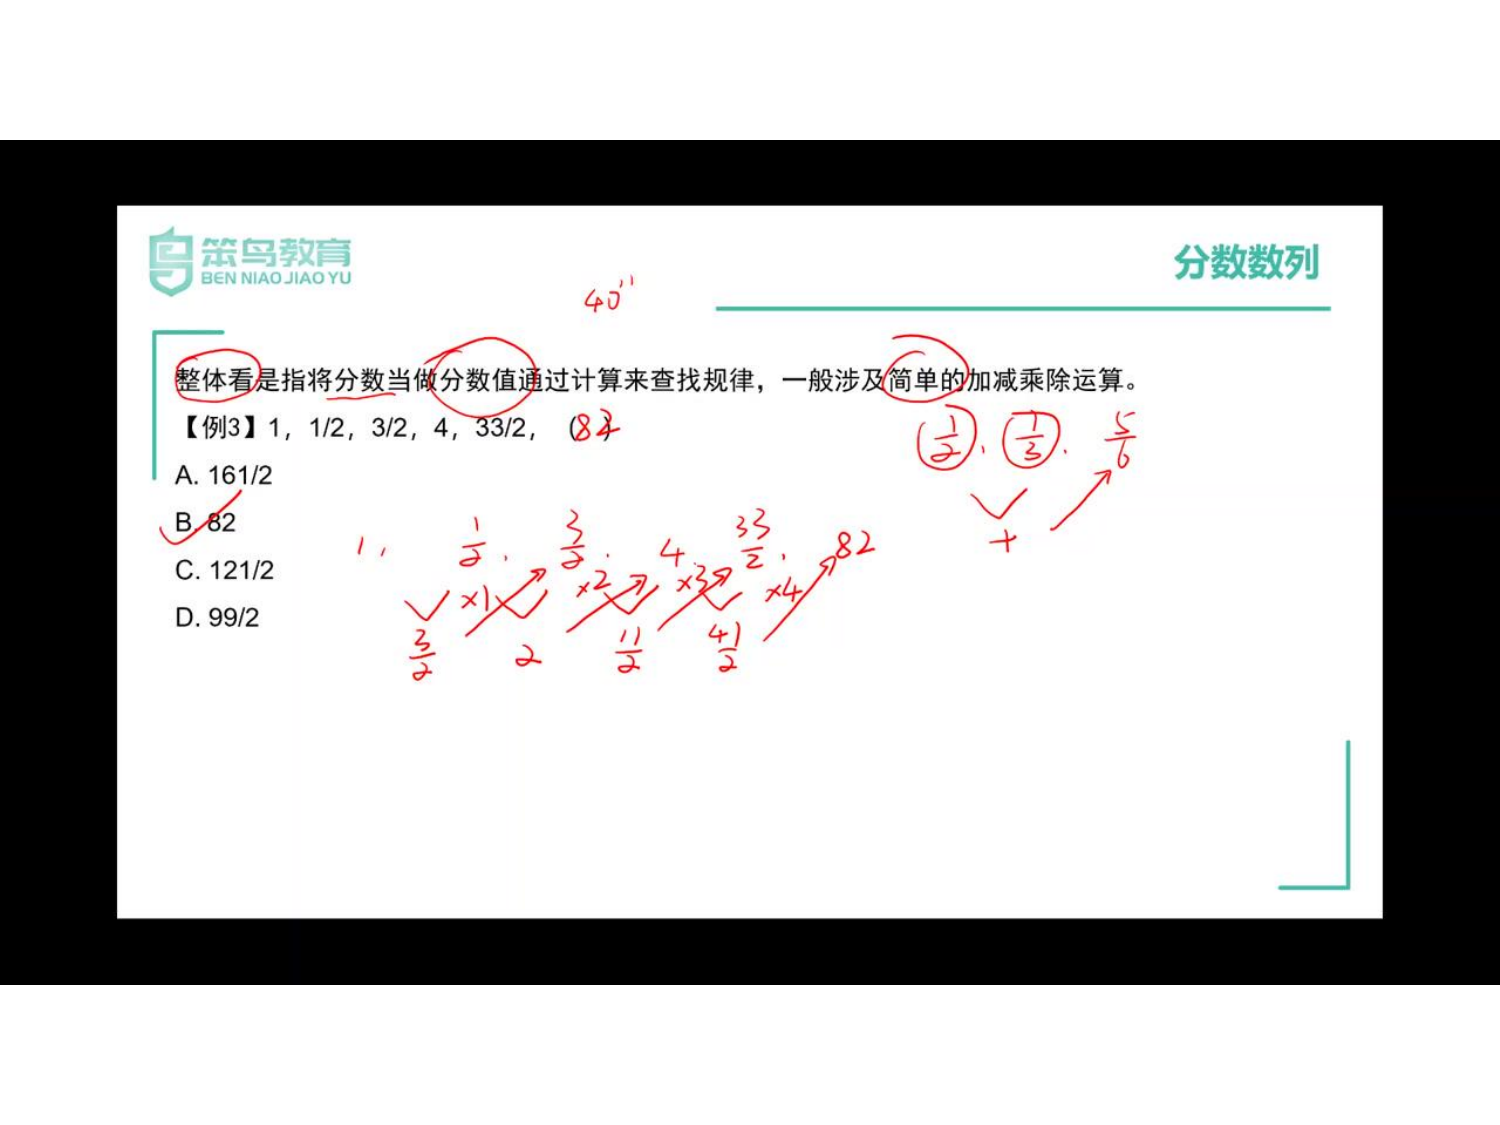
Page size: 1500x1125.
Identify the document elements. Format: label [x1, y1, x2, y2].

picture [0, 140, 1500, 985]
